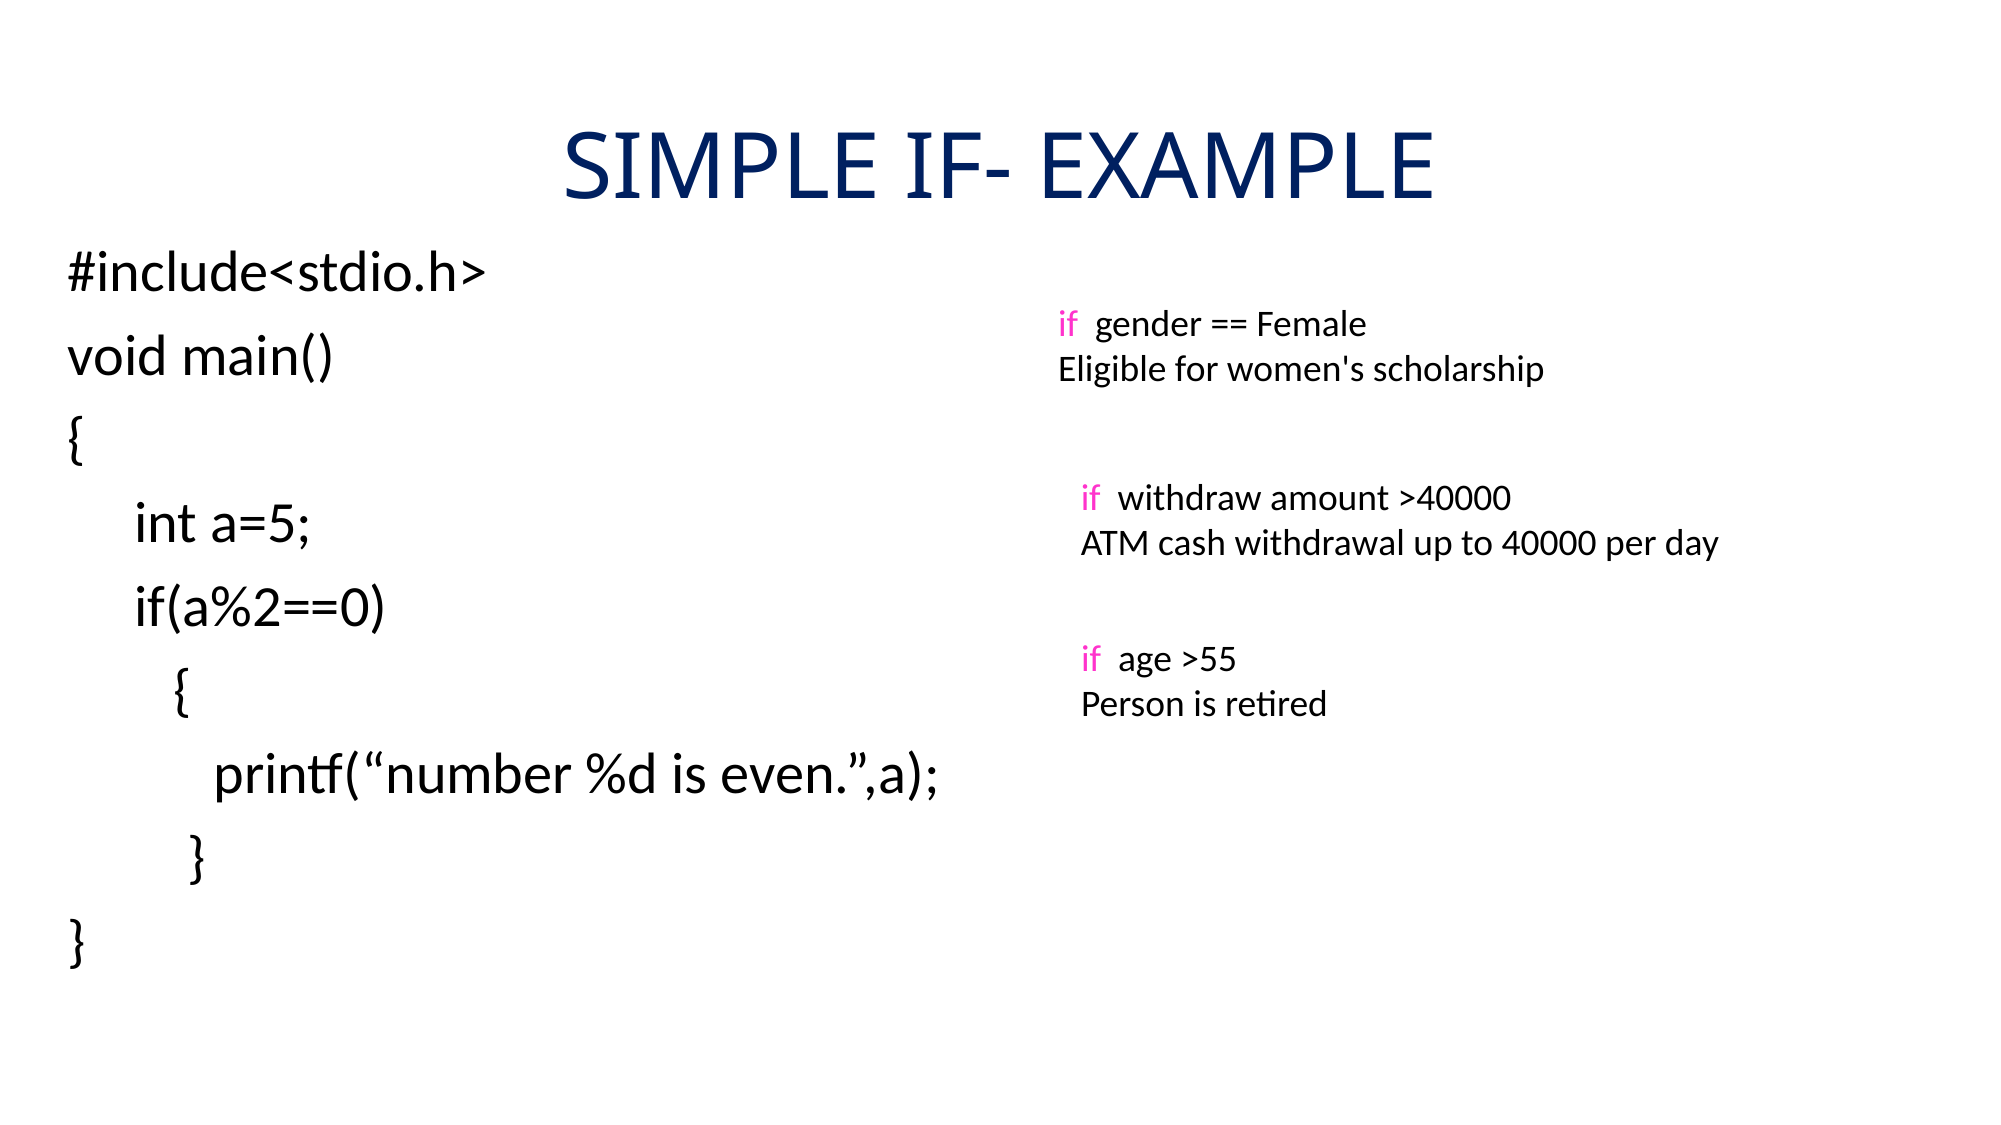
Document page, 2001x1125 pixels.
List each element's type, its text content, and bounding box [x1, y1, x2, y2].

text_box if withdraw amount >40000 ATM cash withdrawal up to 40000 per day [1066, 465, 1781, 661]
text_box if age >55 Person is retired [1066, 626, 1671, 732]
list #include<stdio.h> void main() { int a=5; if(a%2==0) { printf(“number %d is even.”,a); } } [52, 233, 1863, 1050]
title SIMPLE IF- EXAMPLE [137, 59, 1863, 233]
text_box if gender == Female Eligible for women's scholarship [1043, 291, 1648, 397]
